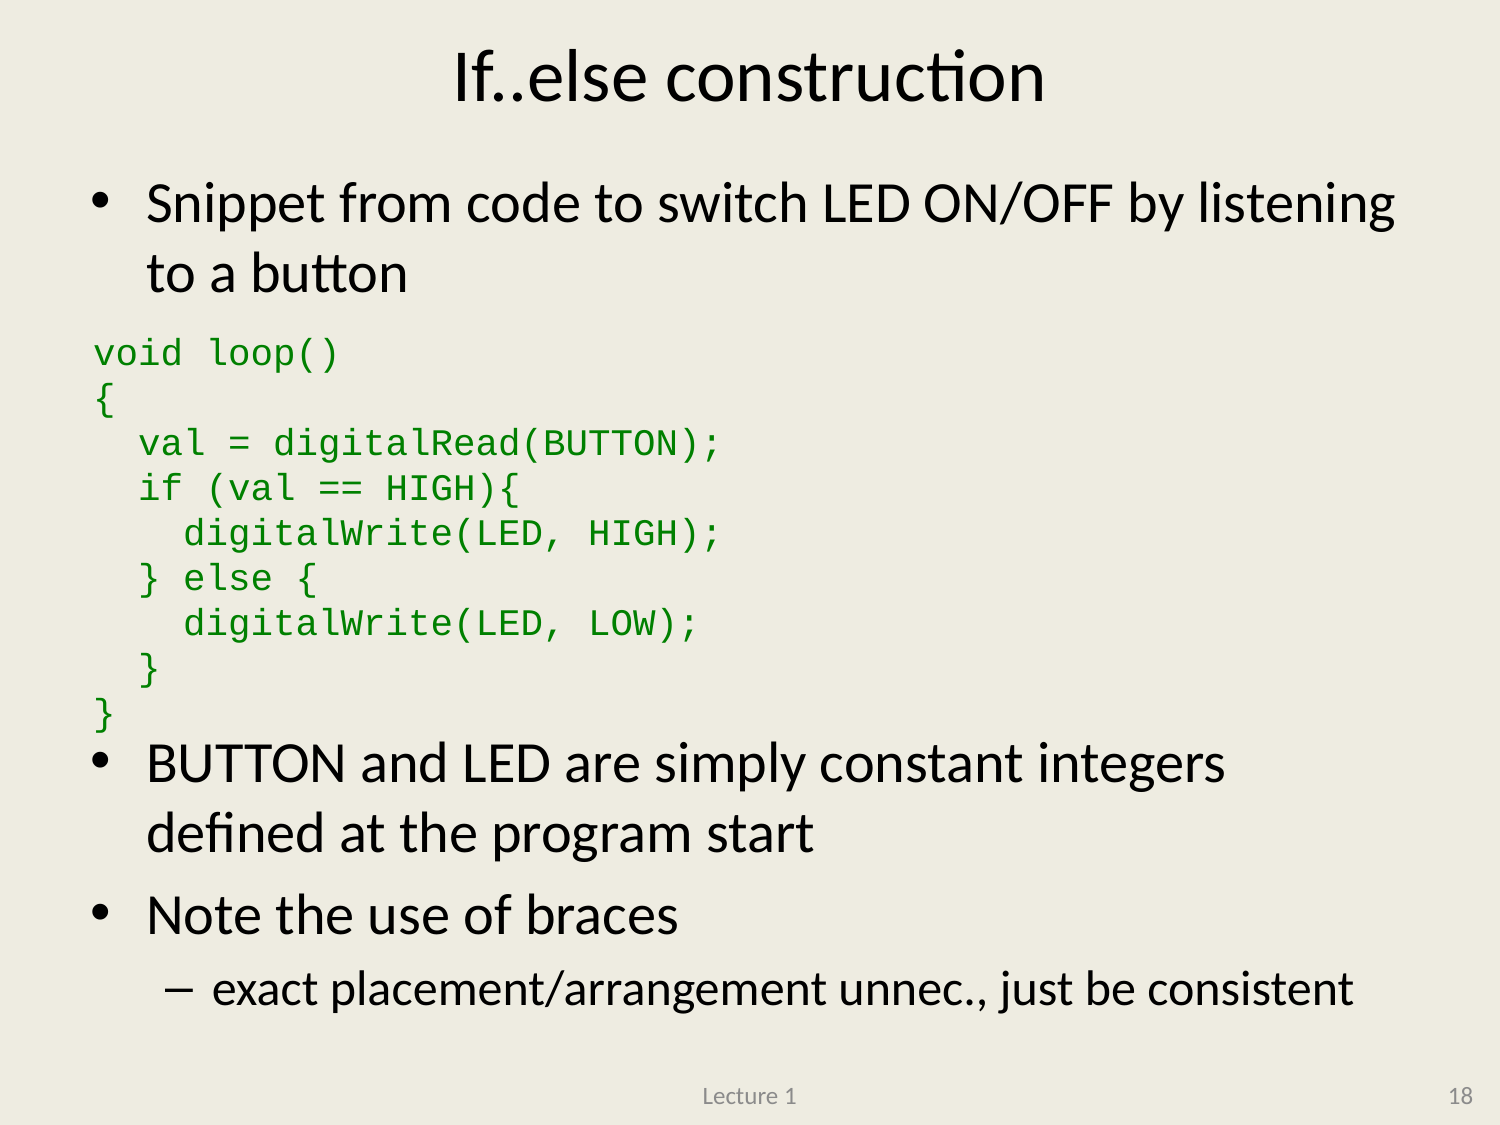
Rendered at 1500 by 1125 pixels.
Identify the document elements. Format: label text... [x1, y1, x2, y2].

text_box void loop() { val = digitalRead(BUTTON); if (val == HIGH){ digitalWrite(LED, HIGH); } else { digitalWrite(LED, LOW); } } [78, 320, 739, 741]
slide_number 18 [1138, 1064, 1489, 1125]
list Snippet from code to switch LED ON/OFF by listening to a button BUTTON and LED are simply constant integers defined at the program start Note the use of braces exact placement/arrangement unnec., just be consistent [75, 156, 1425, 1065]
title If..else construction [75, 11, 1425, 131]
footer Lecture 1 [512, 1064, 988, 1125]
